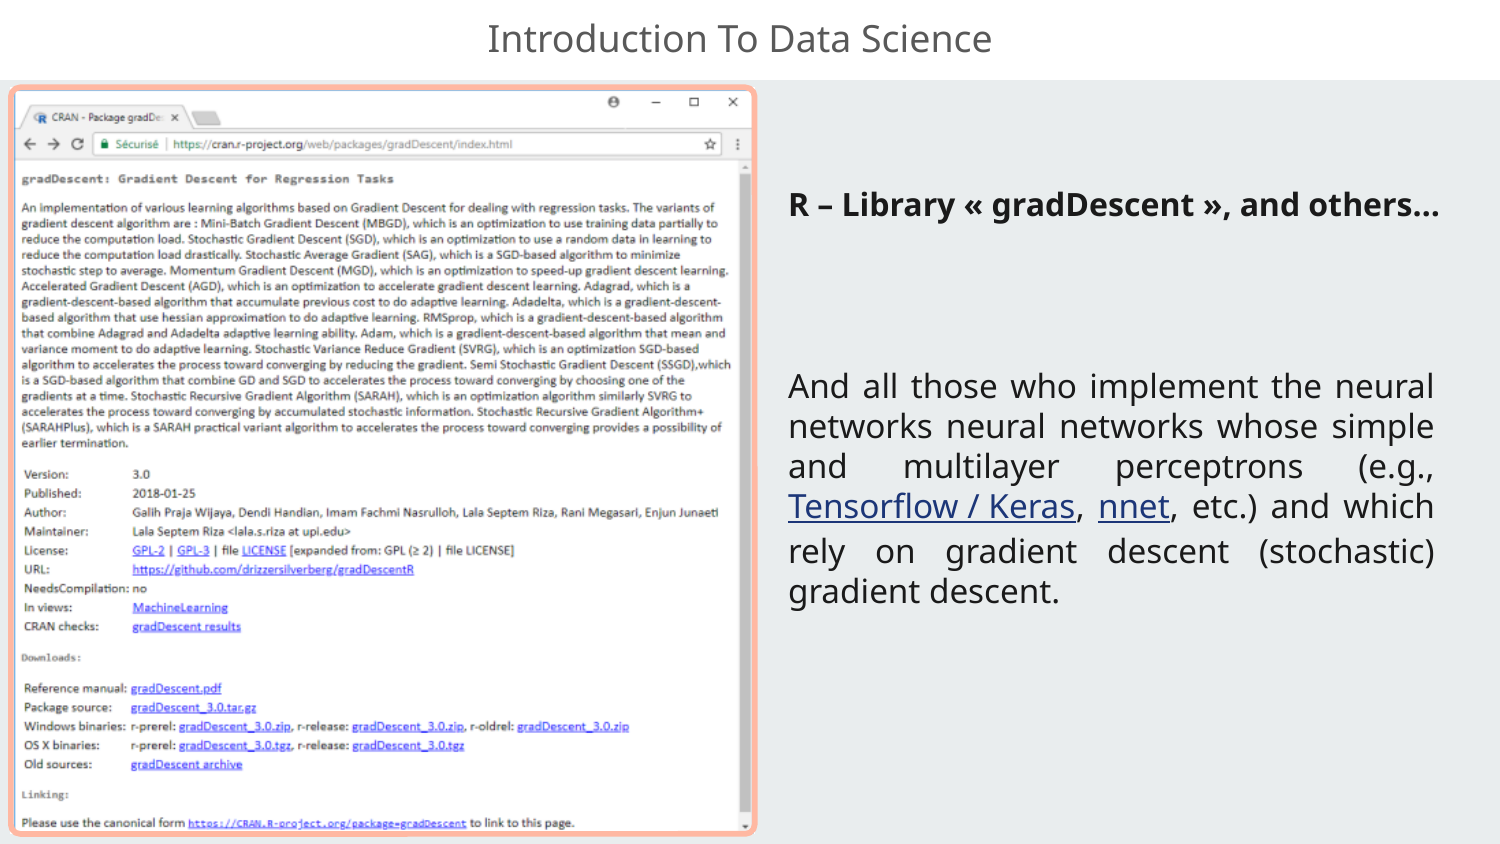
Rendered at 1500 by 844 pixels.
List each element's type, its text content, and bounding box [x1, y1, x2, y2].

subtitle Introduction To Data Science [462, 0, 1019, 116]
picture [10, 87, 755, 835]
title R – Library « gradDescent », and others… [773, 169, 1460, 266]
text_box And all those who implement the neural networks neural networks whose simple and multilayer perceptrons (e.g., Tensorflow / Keras, nnet, etc.) and which rely on gradient descent (stochastic) gradient descent. [773, 350, 1451, 664]
